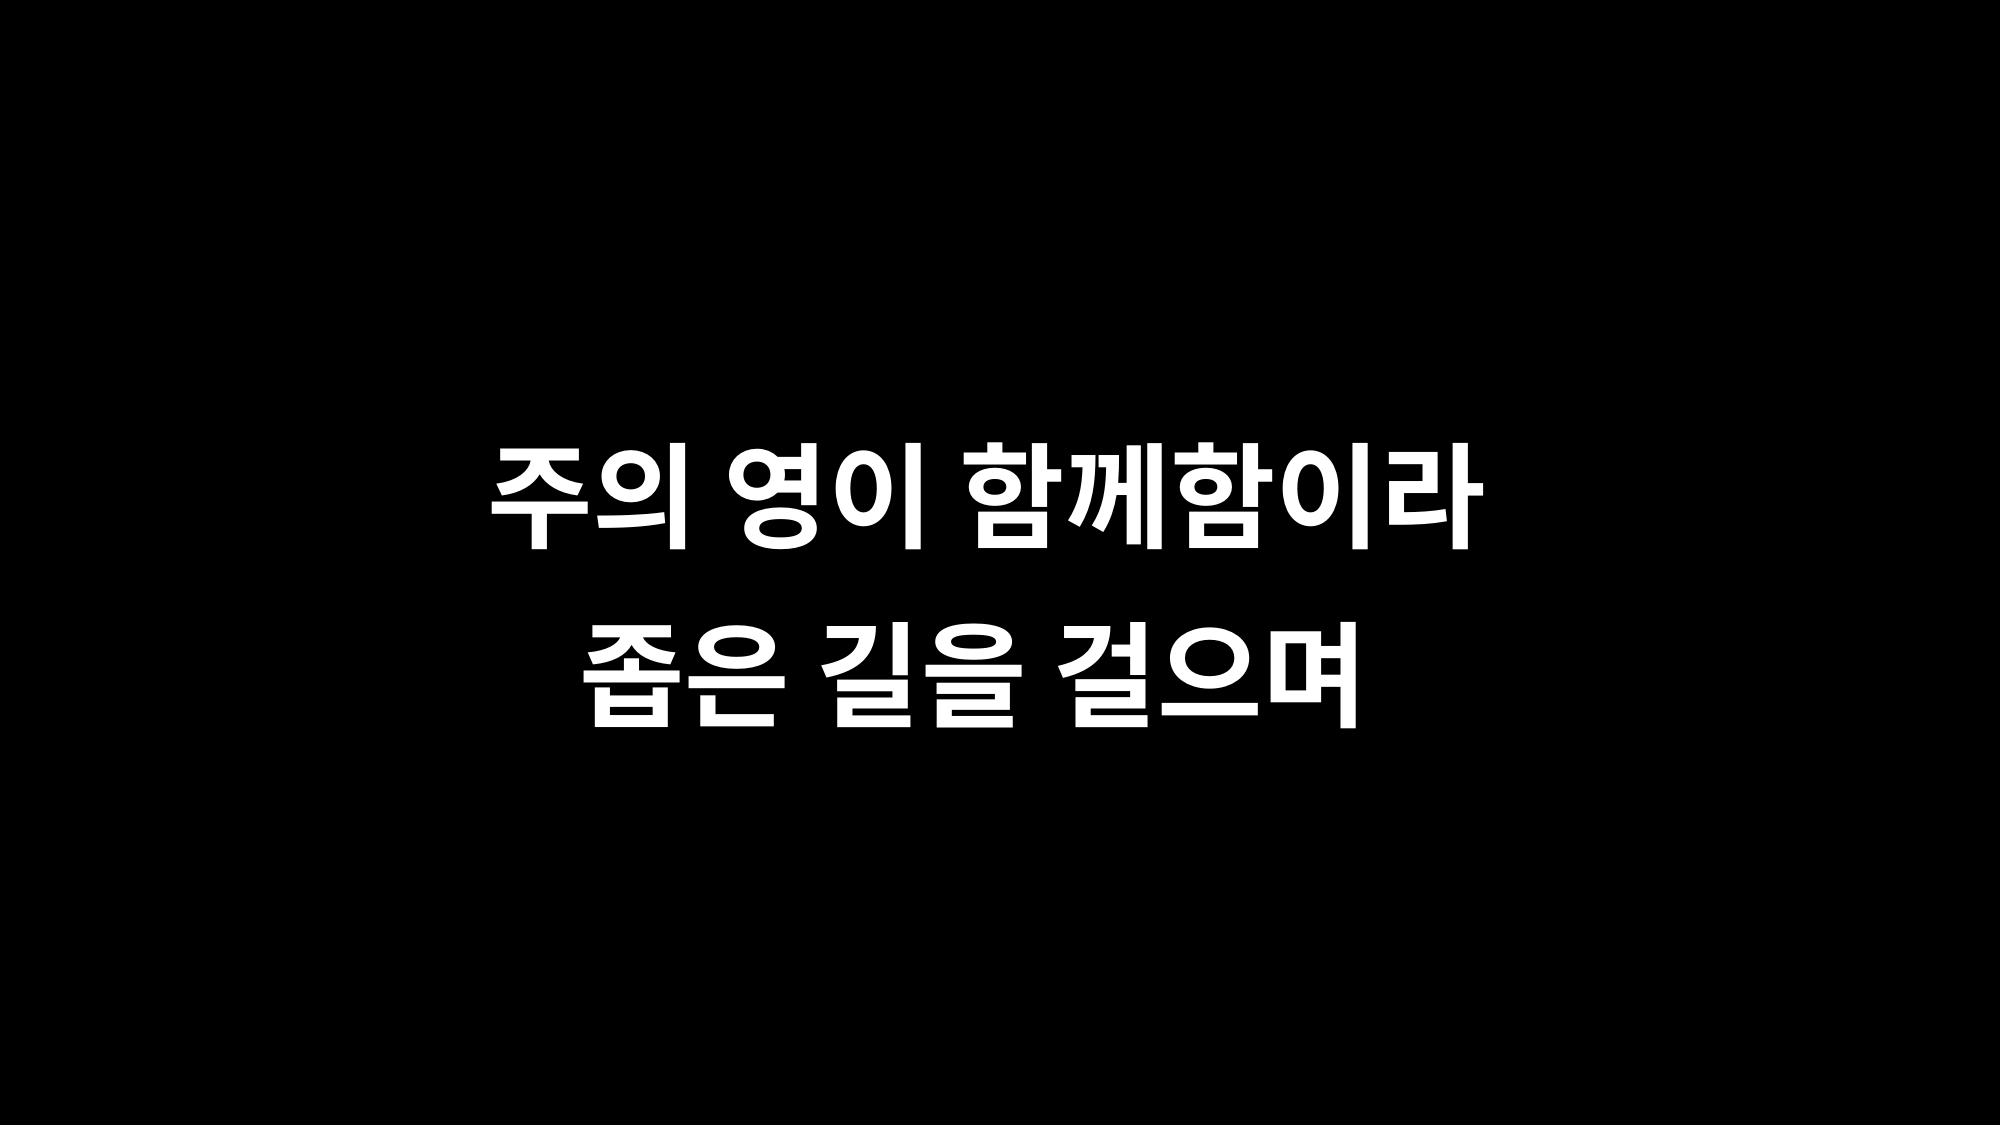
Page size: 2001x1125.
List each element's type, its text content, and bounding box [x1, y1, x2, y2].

text_box 주의 영이 함께함이라 좁은 길을 걸으며 [0, 376, 2000, 749]
